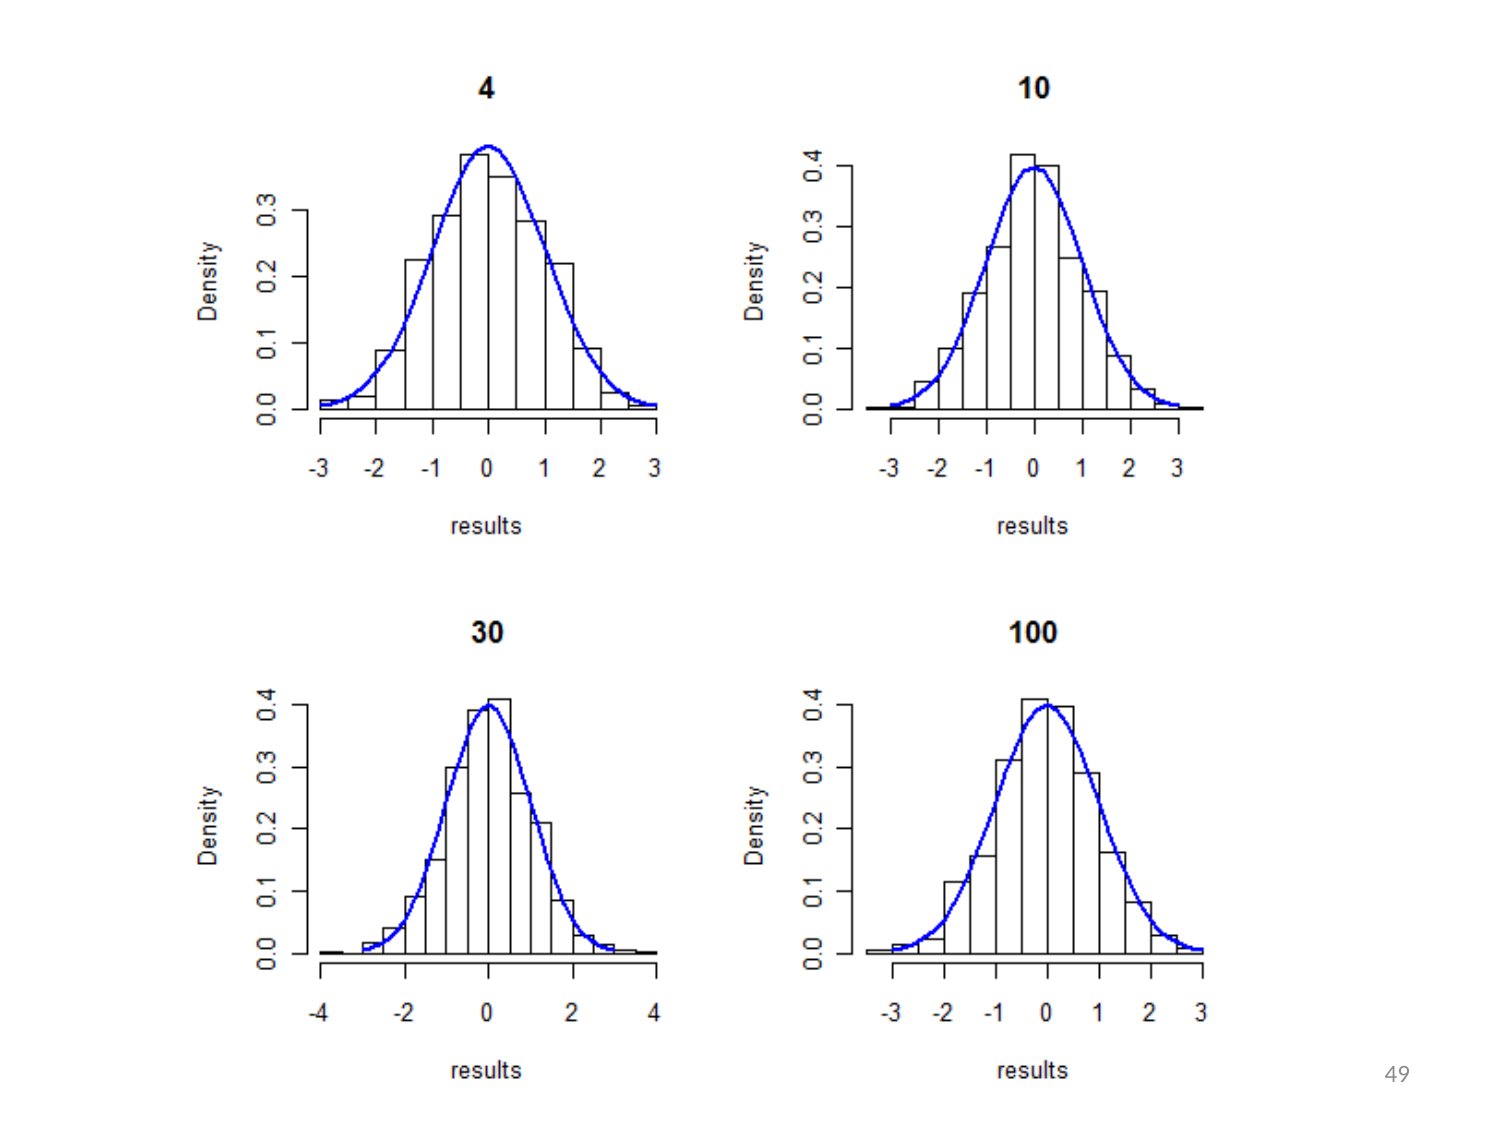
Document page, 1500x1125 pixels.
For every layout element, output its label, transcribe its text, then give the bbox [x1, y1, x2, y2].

slide_number 49 [1281, 1042, 1425, 1103]
picture [187, 24, 1278, 1114]
